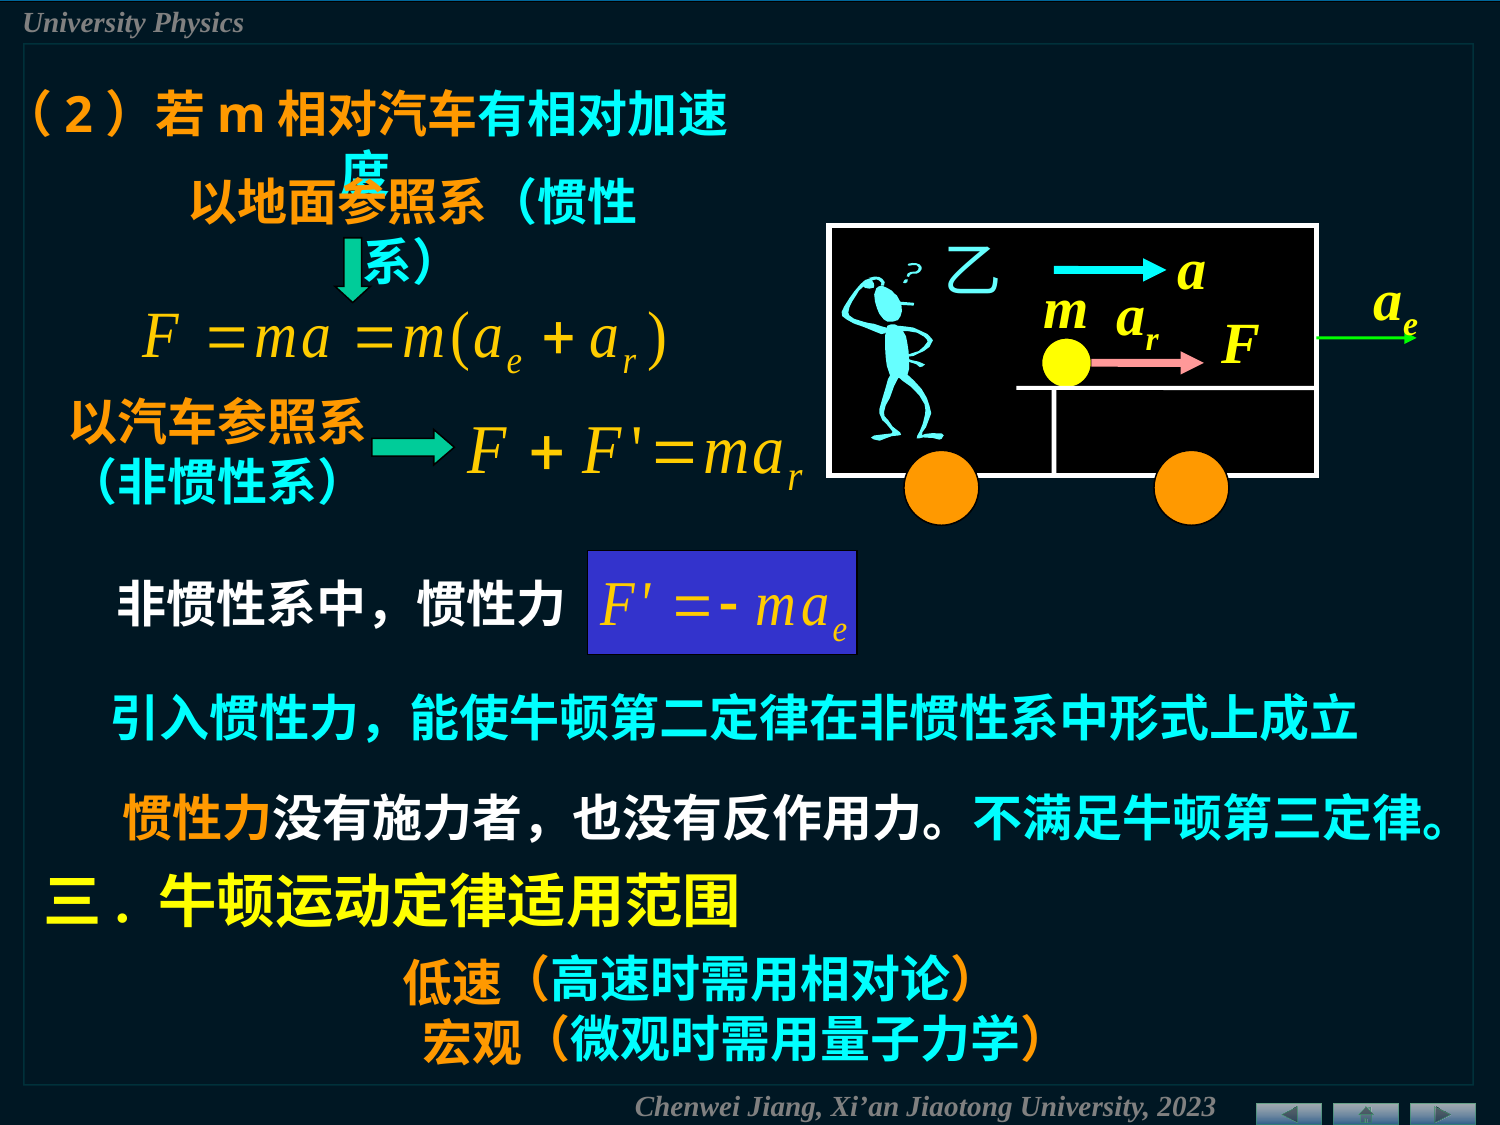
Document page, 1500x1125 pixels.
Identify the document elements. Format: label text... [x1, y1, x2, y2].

text_box 以汽车参照系（非惯性系） [11, 382, 425, 578]
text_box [828, 225, 1435, 526]
text_box 低速（高速时需用相对论） 宏观（微观时需用量子力学） [369, 943, 1126, 1079]
text_box 三. 牛顿运动定律适用范围 [28, 856, 820, 942]
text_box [588, 551, 857, 655]
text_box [135, 293, 672, 381]
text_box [1053, 223, 1222, 310]
text_box 非惯性系中，惯性力 [101, 564, 582, 640]
text_box 引入惯性力，能使牛顿第二定律在非惯性系中形式上成立 [94, 678, 1407, 754]
text_box 以地面参照系（惯性系） [145, 163, 680, 299]
text_box [371, 429, 455, 465]
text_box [461, 405, 823, 494]
text_box （2）若m相对汽车有相对加速度 [0, 75, 754, 211]
text_box 惯性力没有施力者，也没有反作用力。不满足牛顿第三定律。 [108, 763, 1500, 854]
text_box （高速时需用相对论） （微观时需用量子力学） [454, 940, 1137, 1076]
